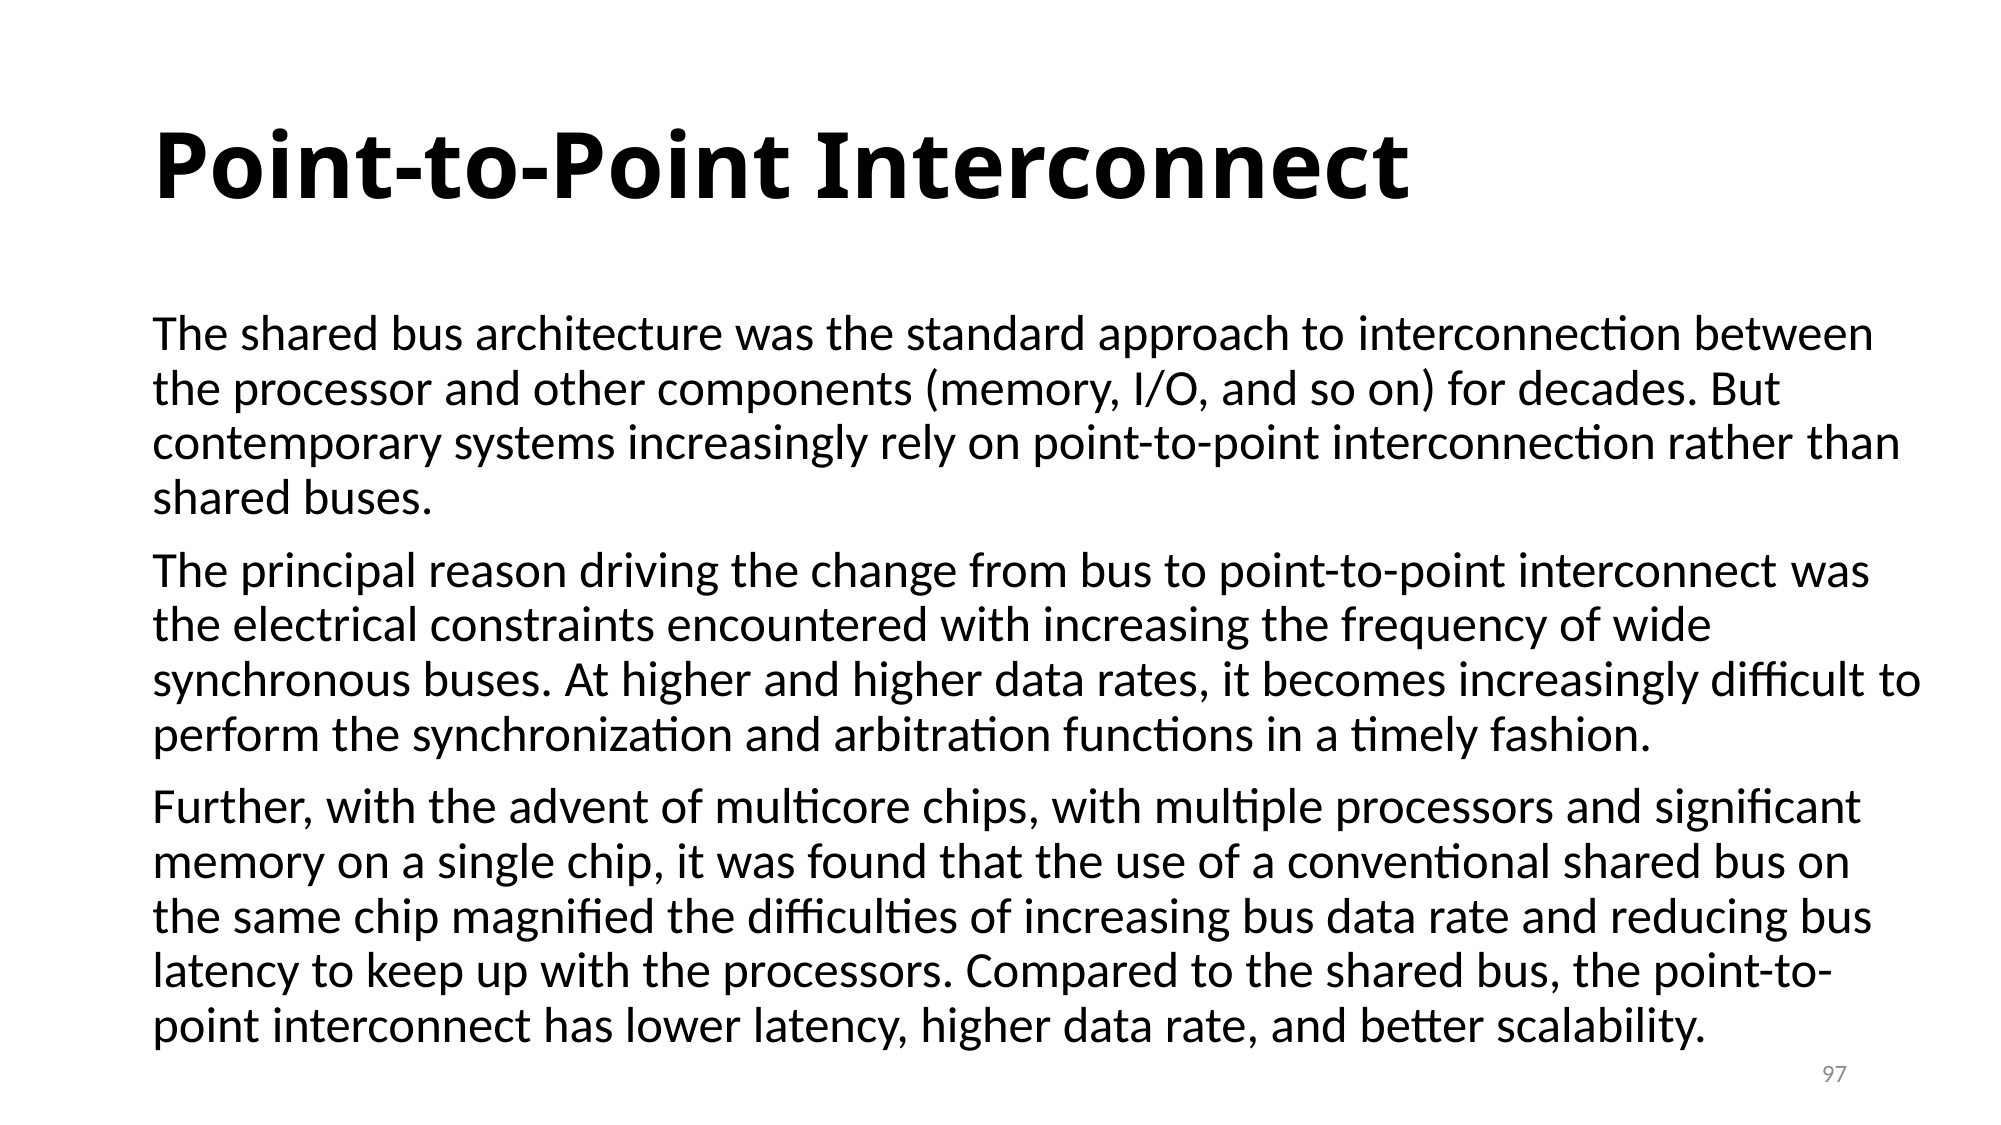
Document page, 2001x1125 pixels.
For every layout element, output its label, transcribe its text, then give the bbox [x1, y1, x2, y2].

slide_number 97 [1412, 1042, 1863, 1103]
list The shared bus architecture was the standard approach to interconnection between the processor and other components (memory, I/O, and so on) for decades. But contemporary systems increasingly rely on point-to-point interconnection rather than shared buses. The principal reason driving the change from bus to point-to-point interconnect was the electrical constraints encountered with increasing the frequency of wide synchronous buses. At higher and higher data rates, it becomes increasingly difficult to perform the synchronization and arbitration functions in a timely fashion. Further, with the advent of multicore chips, with multiple processors and significant memory on a single chip, it was found that the use of a conventional shared bus on the same chip magnified the difficulties of increasing bus data rate and reducing bus latency to keep up with the processors. Compared to the shared bus, the point-to-point interconnect has lower latency, higher data rate, and better scalability. [137, 299, 1943, 1070]
title Point-to-Point Interconnect [137, 59, 1863, 278]
